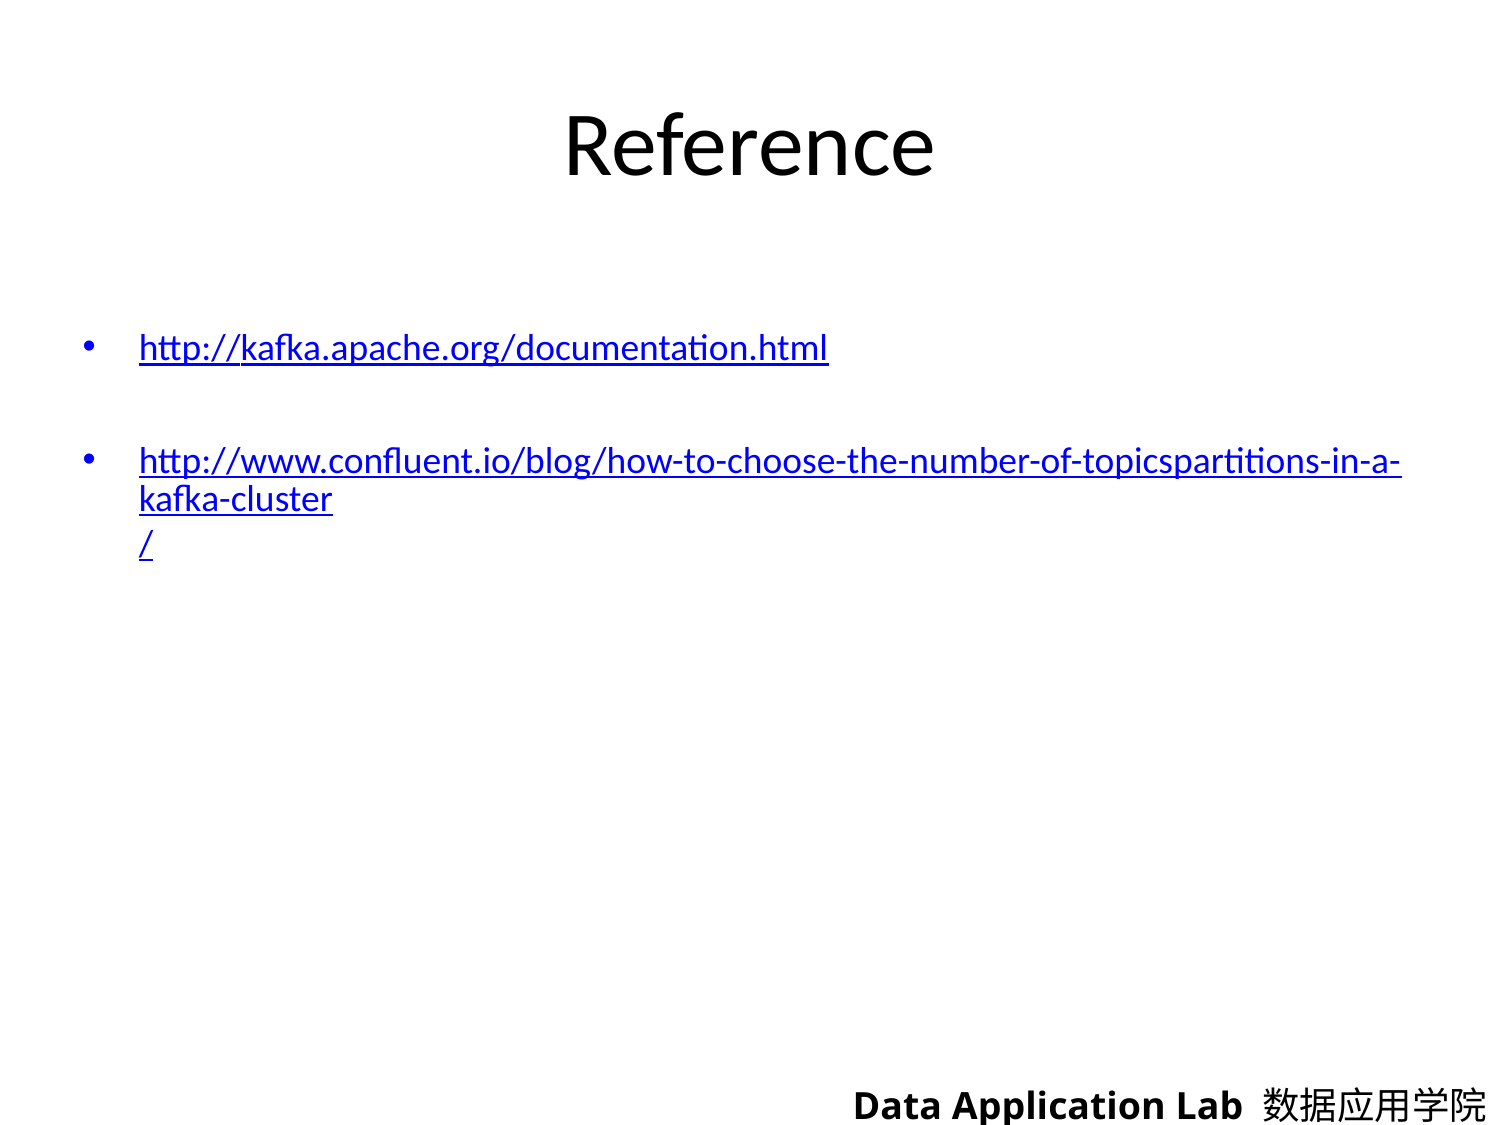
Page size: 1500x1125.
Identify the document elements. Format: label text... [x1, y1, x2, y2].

list http://kafka.apache.org/documentation.html http://www.confluent.io/blog/how-to-choose-the-number-of-topicspartitions-in-a-kafka-cluster/ [74, 261, 1426, 1006]
text_box Data Application Lab 数据应用学院 [762, 1074, 1495, 1125]
title Reference [74, 44, 1426, 234]
